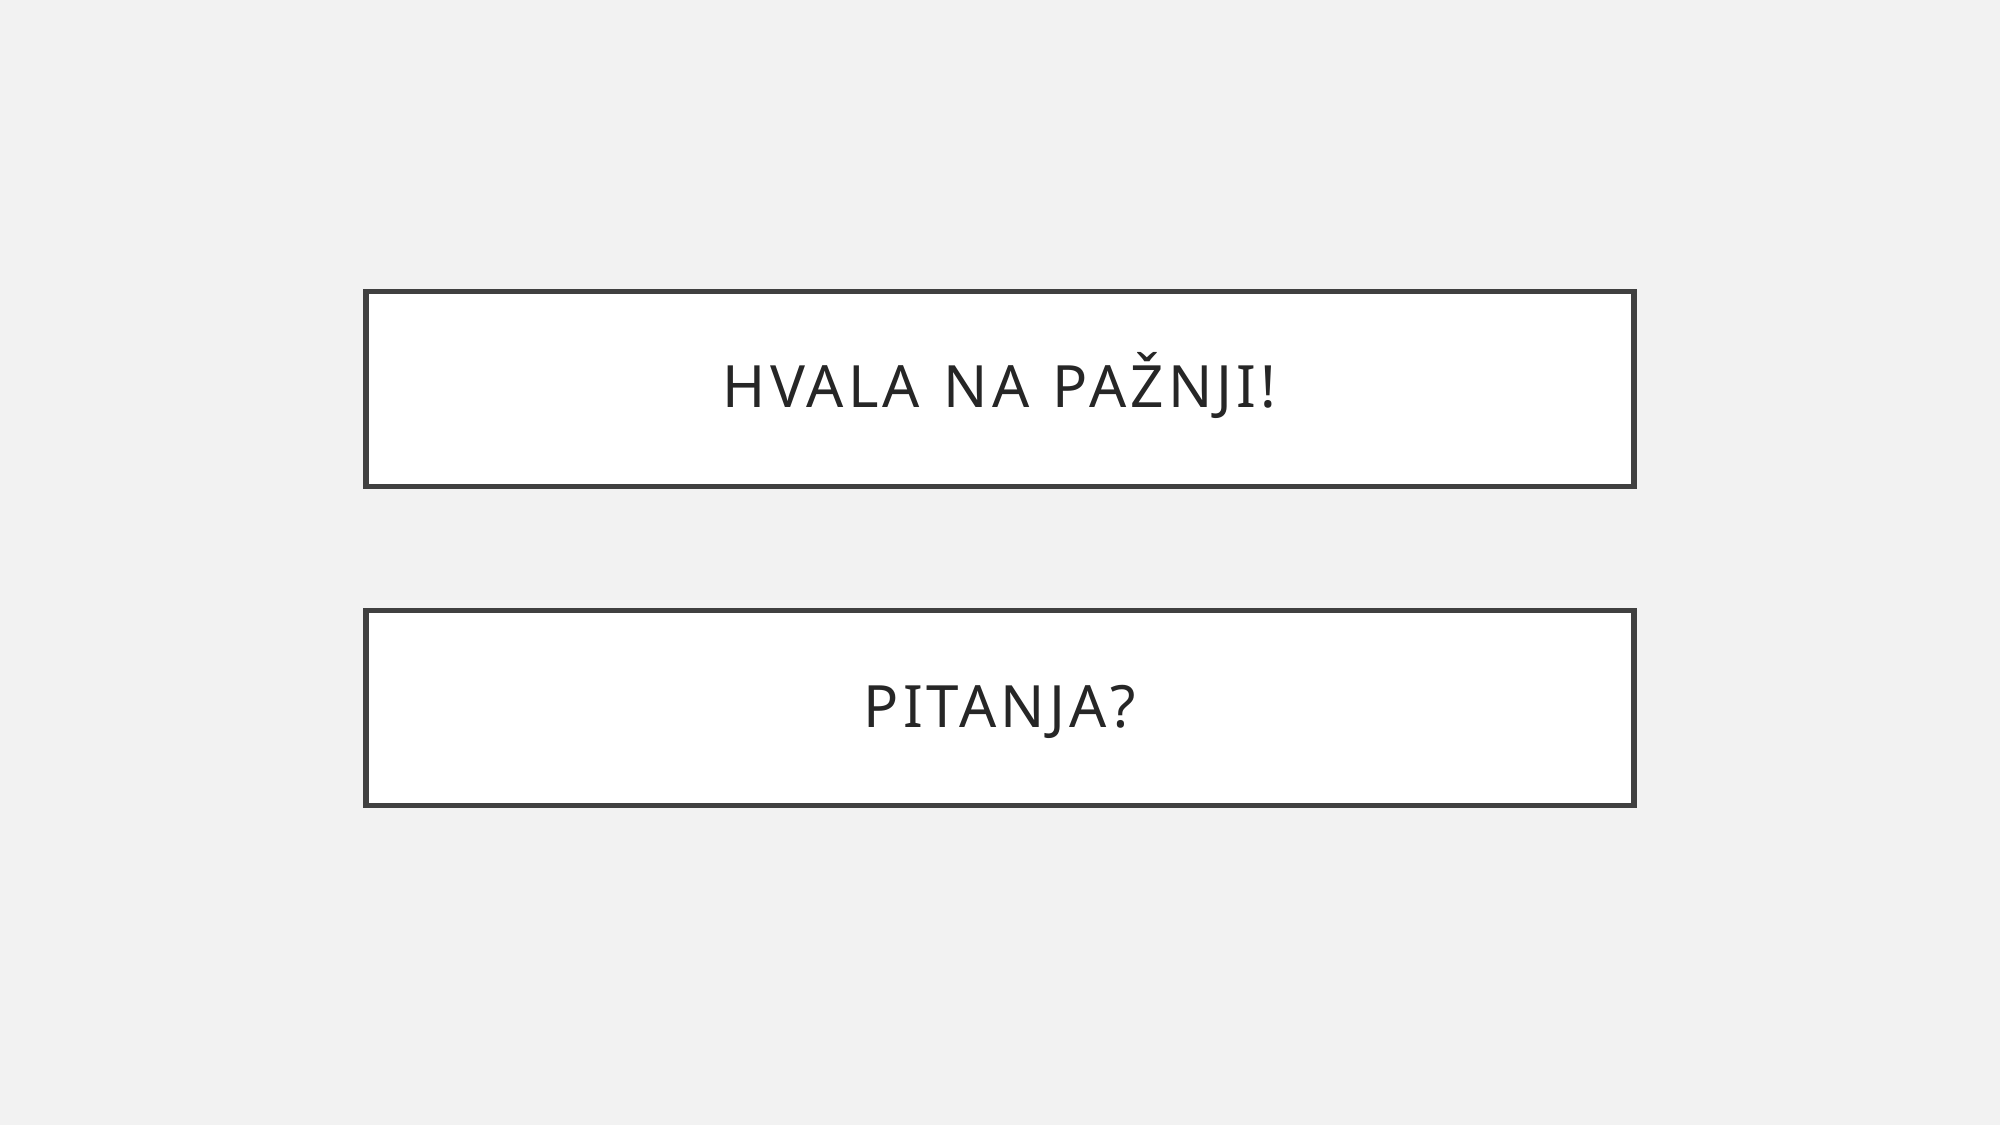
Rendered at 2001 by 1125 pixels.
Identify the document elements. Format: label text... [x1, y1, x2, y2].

text_box Pitanja? [366, 610, 1634, 806]
title Hvala na Pažnji! [363, 289, 1637, 489]
